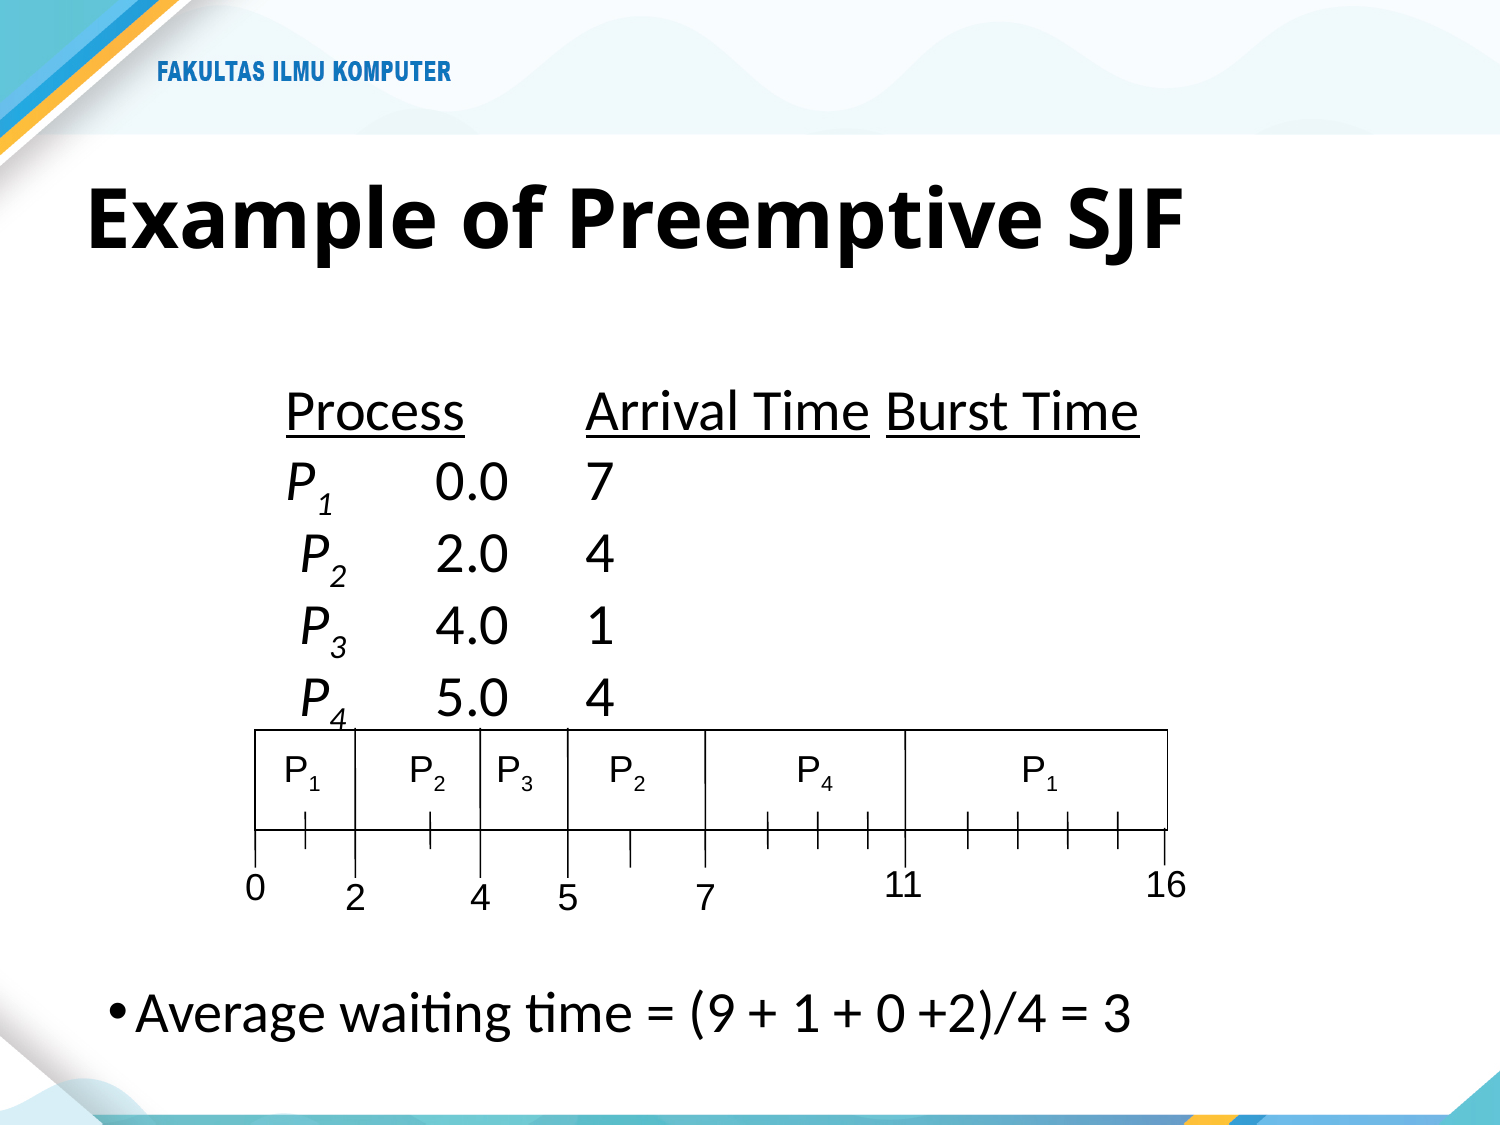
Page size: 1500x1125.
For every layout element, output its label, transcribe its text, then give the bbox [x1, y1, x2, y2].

title Example of Preemptive SJF [69, 133, 1420, 309]
picture [0, 0, 1500, 1125]
list Process Arrival Time Burst Time P1 0.0 7 P2 2.0 4 P3 4.0 1 P4 5.0 4 Average waiting time = (9 + 1 + 0 +2)/4 = 3 [92, 373, 1443, 1083]
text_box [230, 727, 1203, 926]
